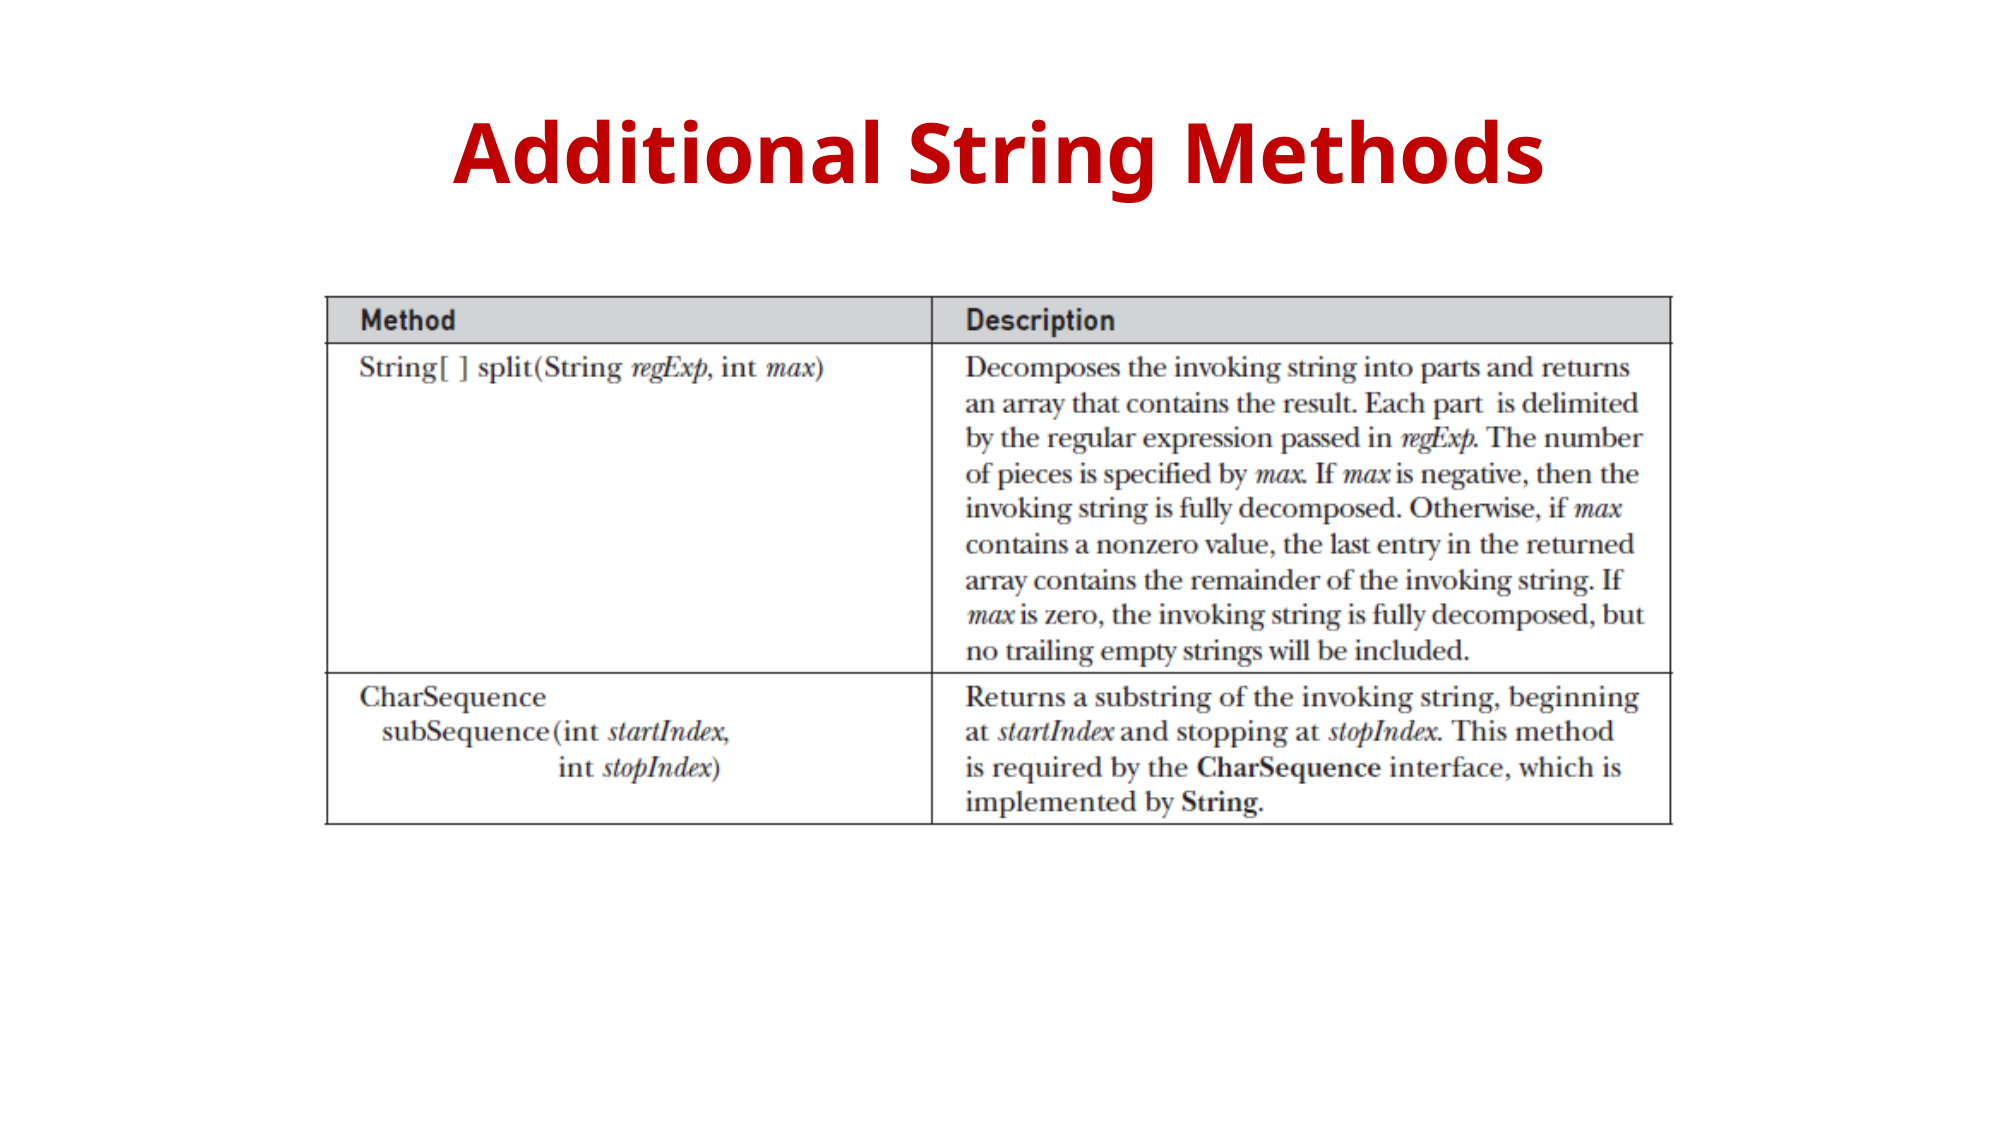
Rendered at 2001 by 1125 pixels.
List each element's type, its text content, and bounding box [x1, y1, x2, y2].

title Additional String Methods [249, 99, 1750, 210]
picture [313, 286, 1687, 839]
